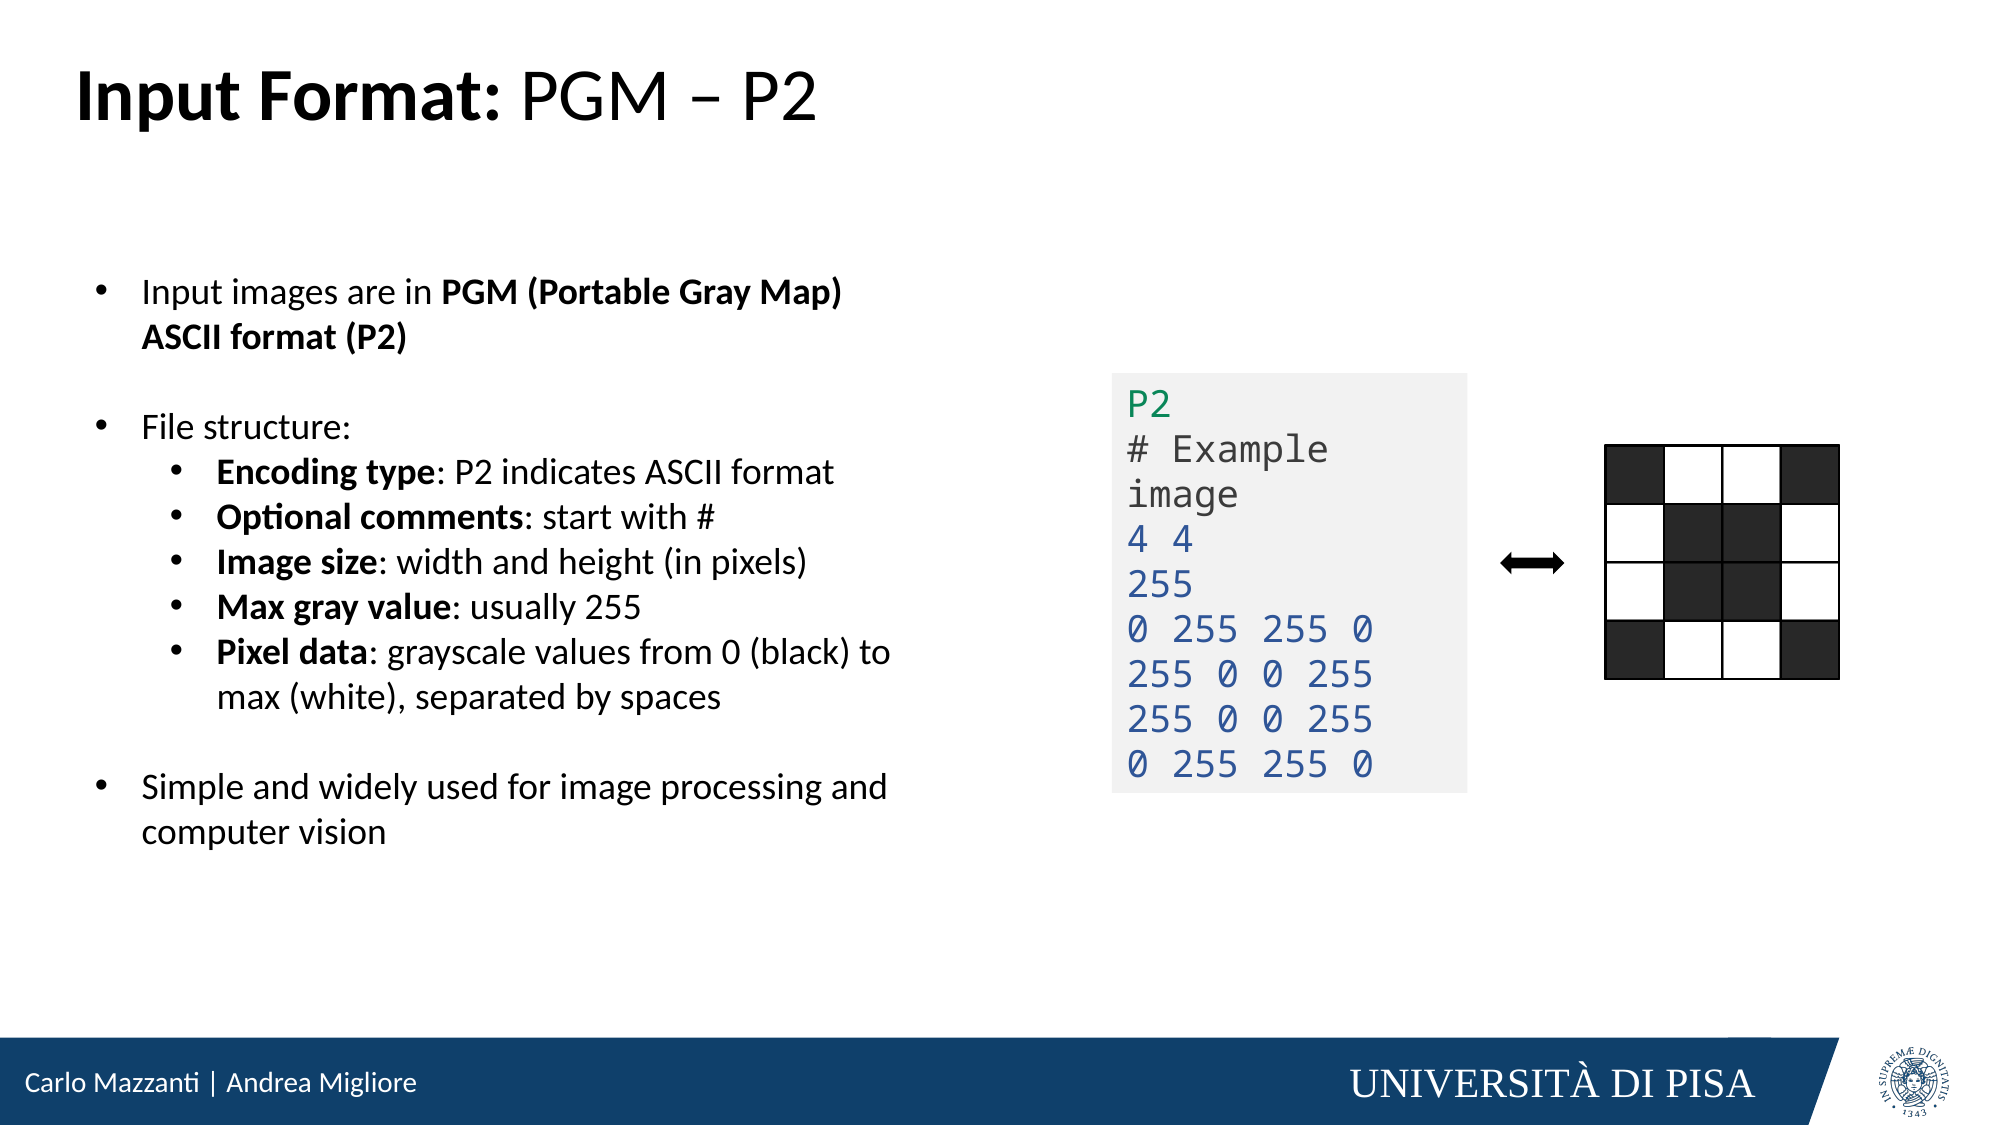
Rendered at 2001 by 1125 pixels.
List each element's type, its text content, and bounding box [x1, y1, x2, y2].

text_box [1500, 551, 1565, 575]
text_box Università di Pisa [0, 1037, 1772, 1125]
text_box Input images are in PGM (Portable Gray Map) ASCII format (P2) File structure: Encoding type: P2 indicates ASCII format Optional comments: start with # Image size: width and height (in pixels) Max gray value: usually 255 Pixel data: grayscale values from 0 (black) to max (white), separated by spaces Simple and widely used for image processing and computer vision [80, 259, 932, 860]
text_box Carlo Mazzanti | Andrea Migliore [10, 1056, 1309, 1106]
picture [1604, 444, 1840, 681]
text_box P2 # Example image 4 4 255 0 255 255 0 255 0 0 255 255 0 0 255 0 255 255 0 [1111, 373, 1468, 793]
text_box Input Format: PGM – P2 [60, 37, 834, 143]
picture [1879, 1047, 1949, 1117]
text_box [1727, 1036, 1841, 1125]
